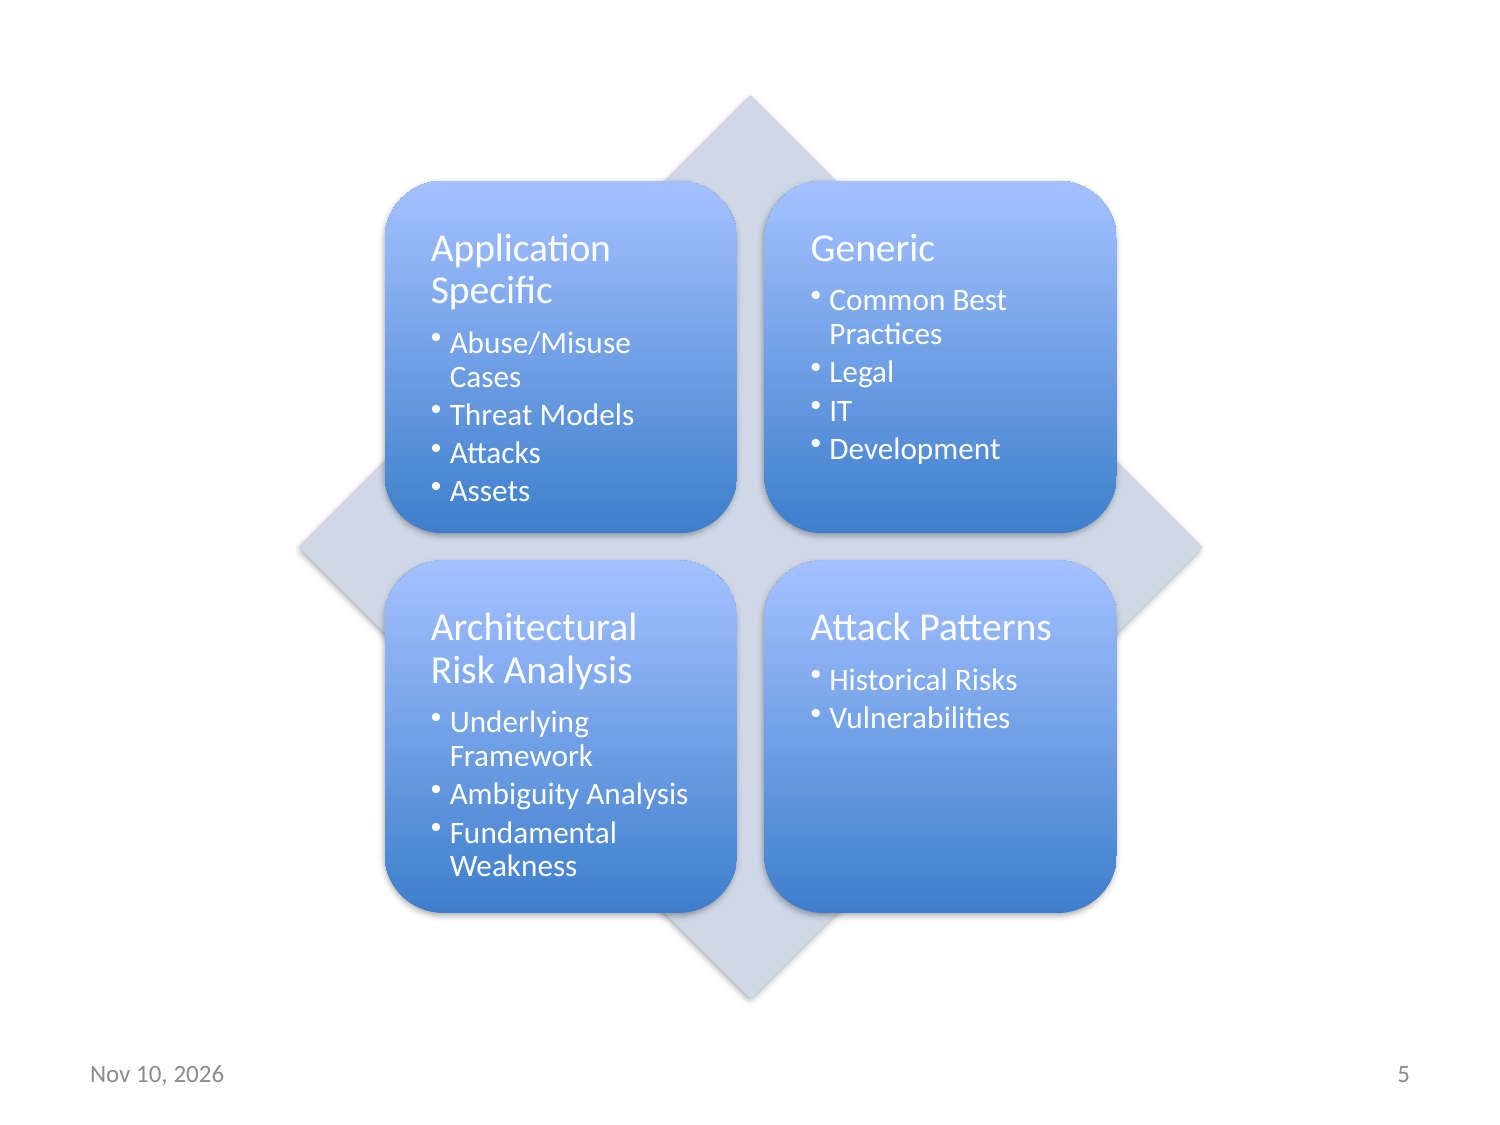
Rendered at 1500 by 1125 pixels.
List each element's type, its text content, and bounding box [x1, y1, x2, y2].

slide_number 20-Feb-16 [75, 1042, 425, 1103]
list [1, 94, 1500, 1000]
slide_number 5 [1074, 1042, 1425, 1103]
